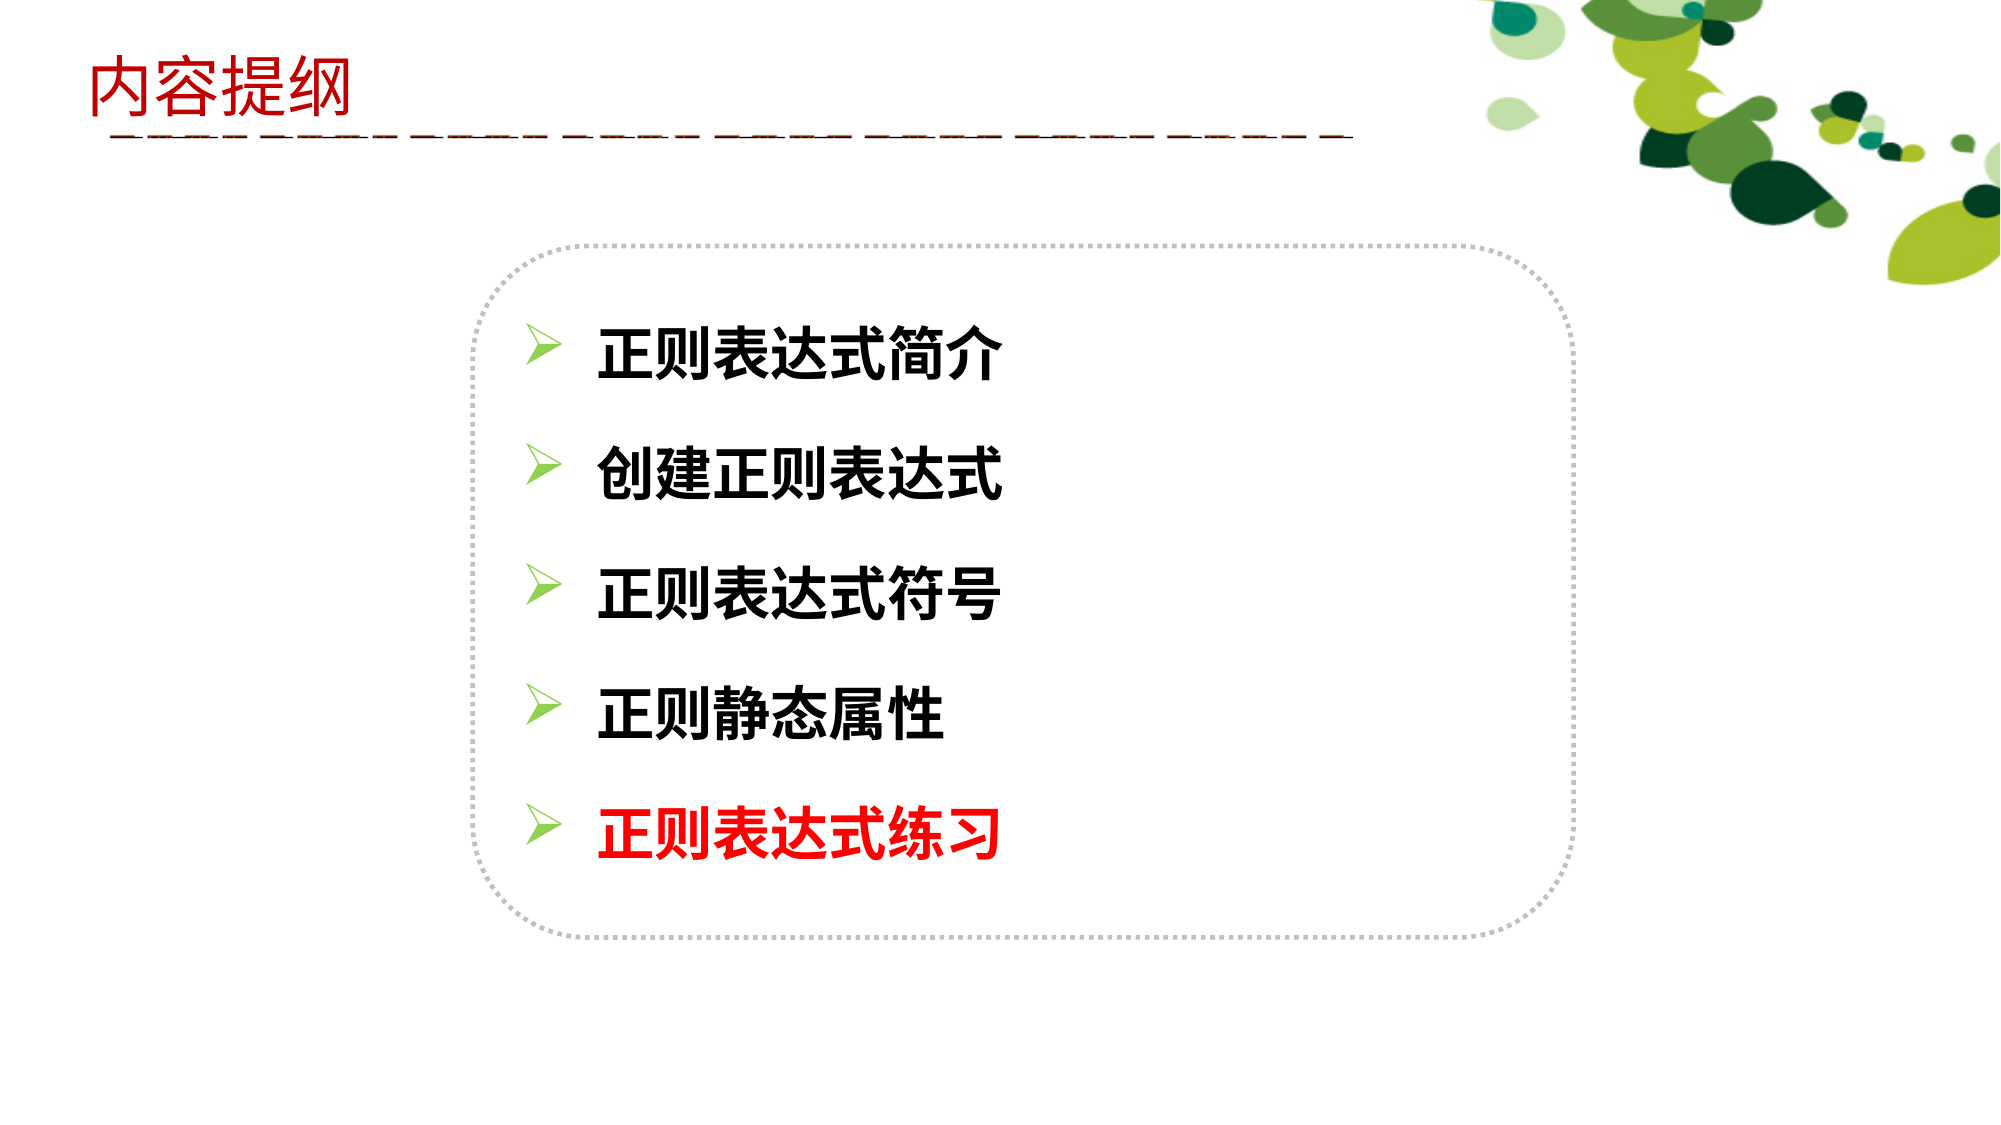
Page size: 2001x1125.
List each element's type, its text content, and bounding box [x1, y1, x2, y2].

text_box 正则表达式简介 创建正则表达式 正则表达式符号 正则静态属性 正则表达式练习 [472, 246, 1574, 938]
text_box 内容提纲 [72, 37, 424, 133]
picture [0, 0, 2001, 1125]
